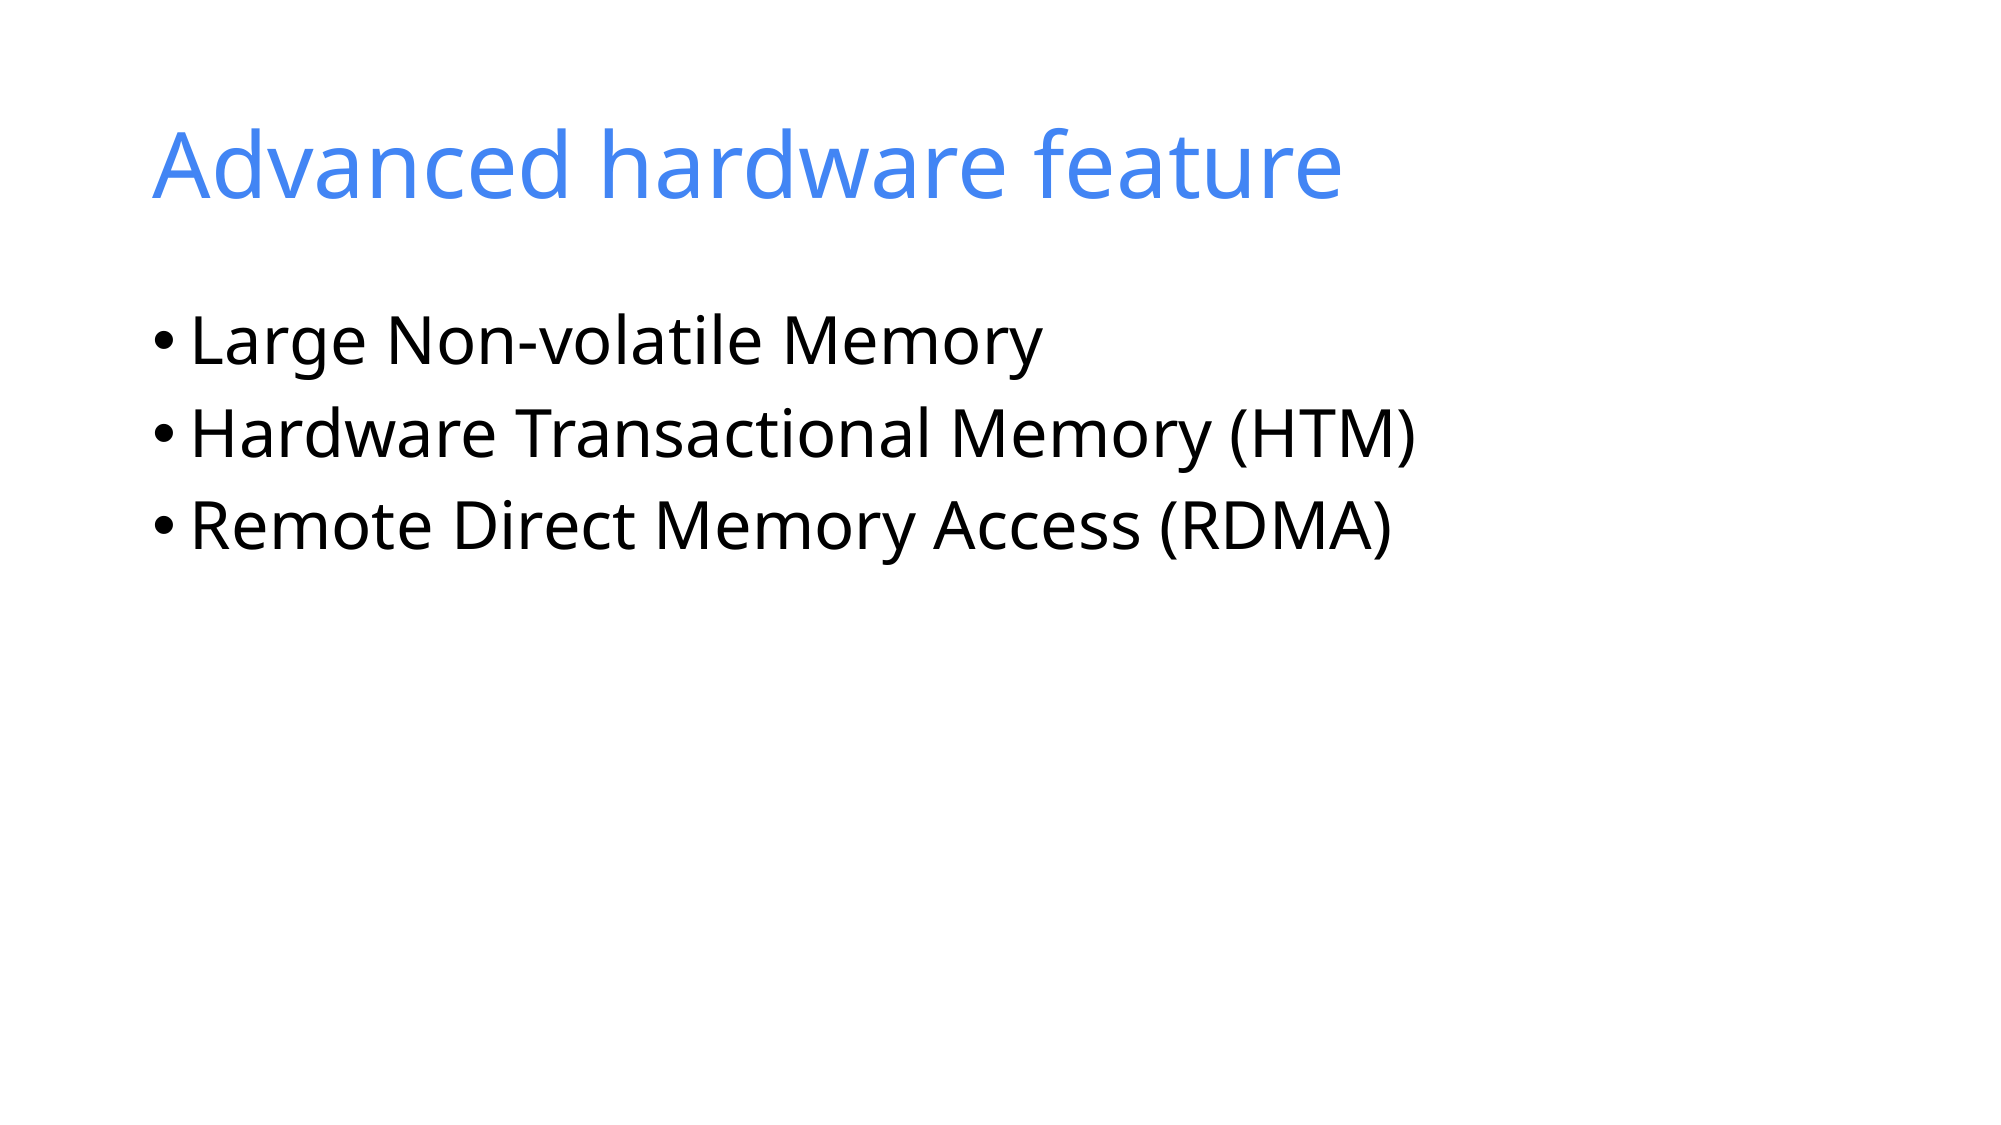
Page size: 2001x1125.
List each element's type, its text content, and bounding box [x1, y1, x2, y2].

title Advanced hardware feature [137, 59, 1863, 278]
list Large Non-volatile Memory Hardware Transactional Memory (HTM) Remote Direct Memory Access (RDMA) [137, 299, 1863, 1014]
